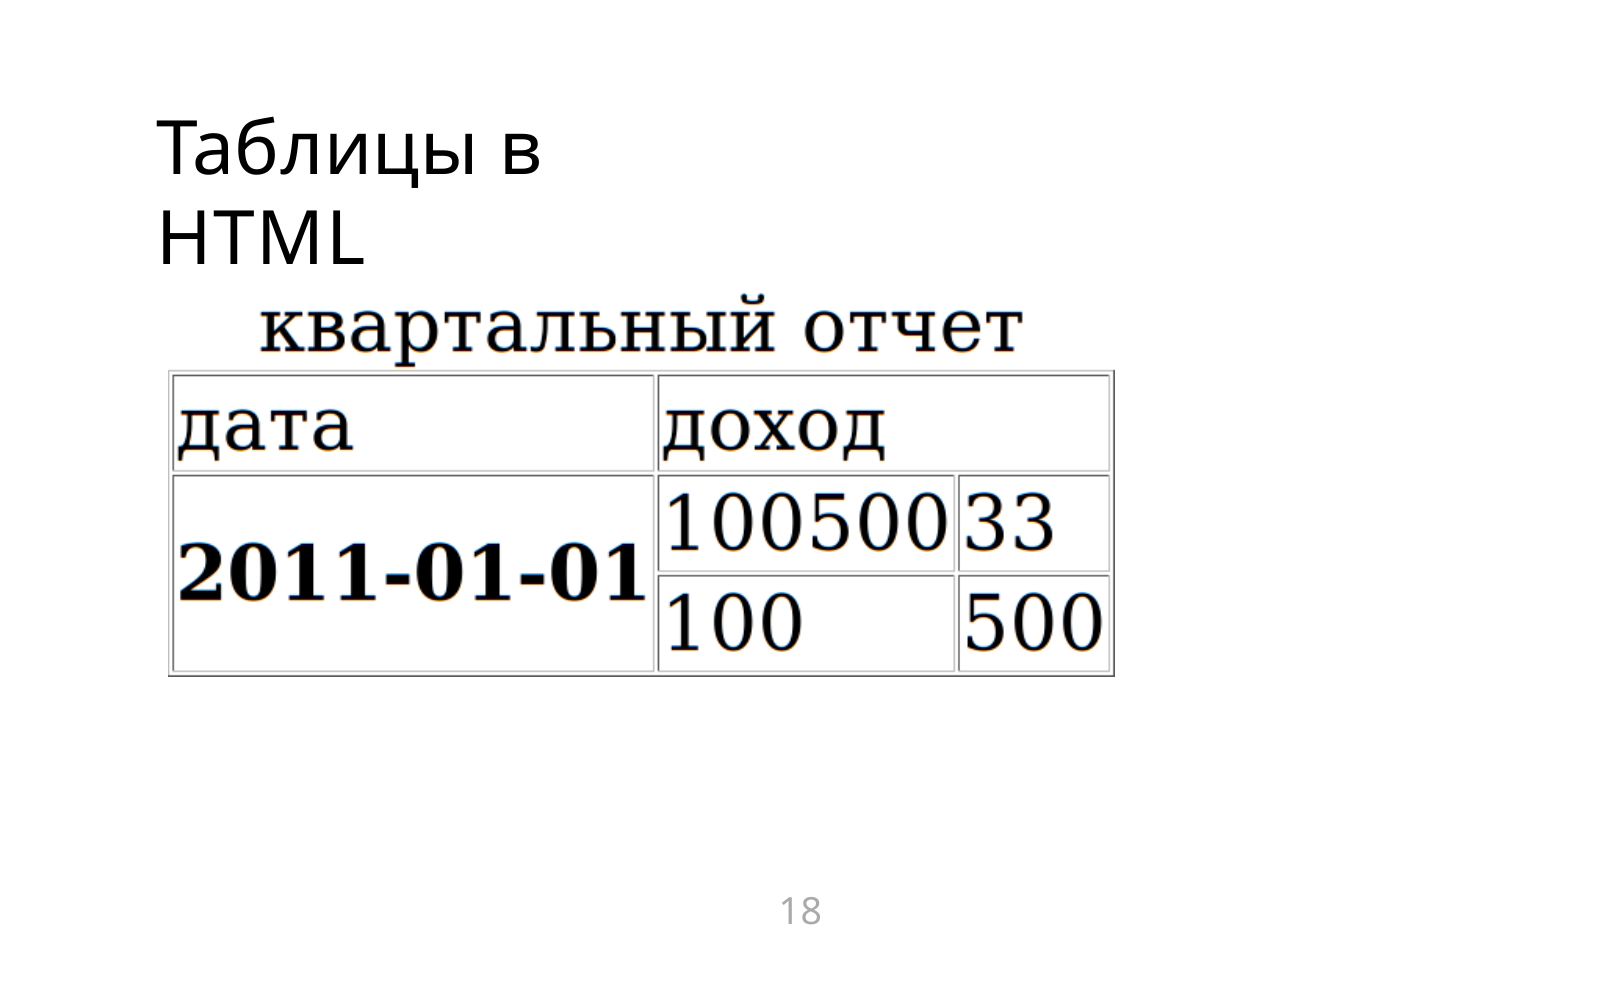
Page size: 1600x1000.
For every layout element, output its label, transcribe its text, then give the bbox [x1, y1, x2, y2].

slide_number 18 [772, 882, 828, 1000]
title Таблицы в HTML [154, 97, 744, 281]
picture [168, 291, 1115, 677]
